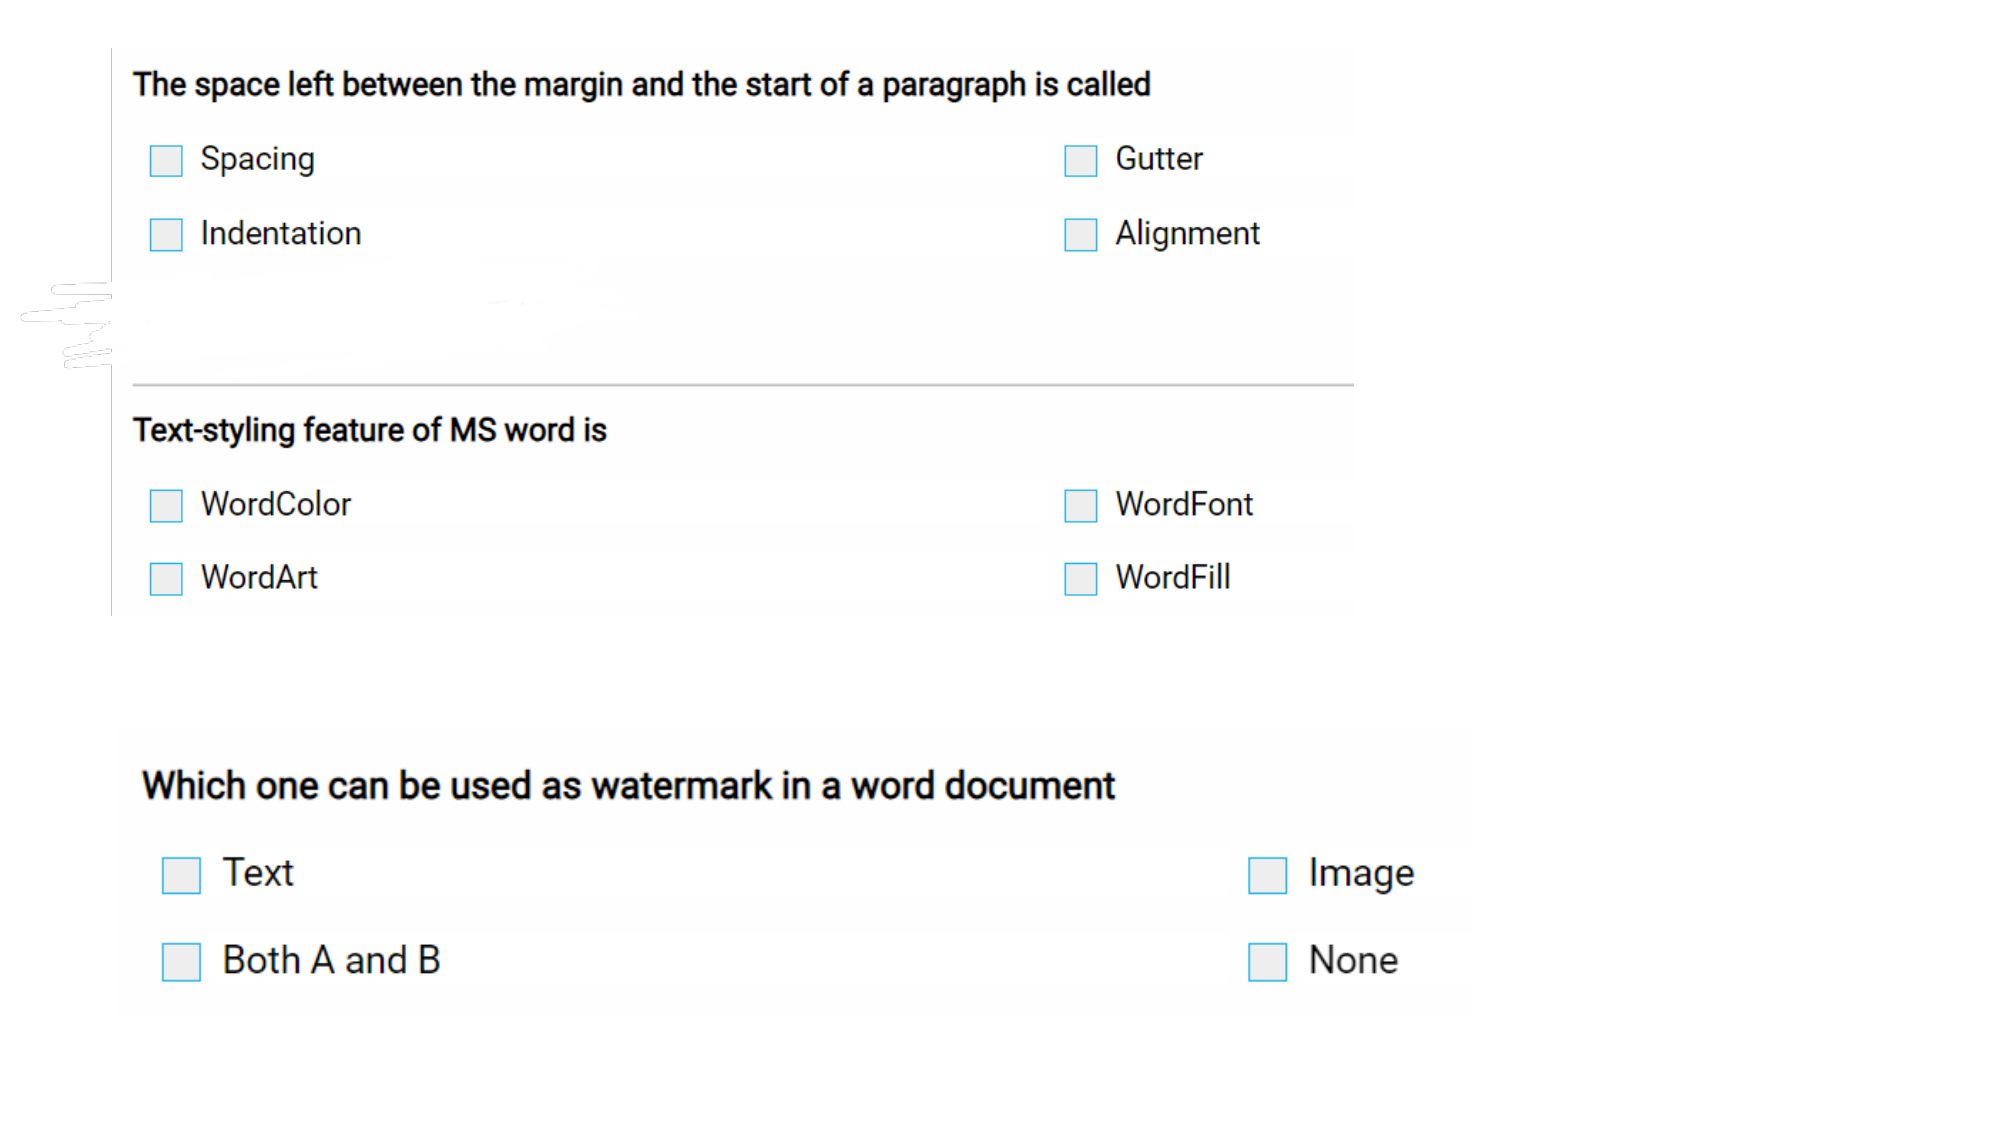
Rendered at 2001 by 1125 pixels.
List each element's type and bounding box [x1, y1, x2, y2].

picture [19, 48, 1354, 616]
picture [115, 728, 1472, 1020]
